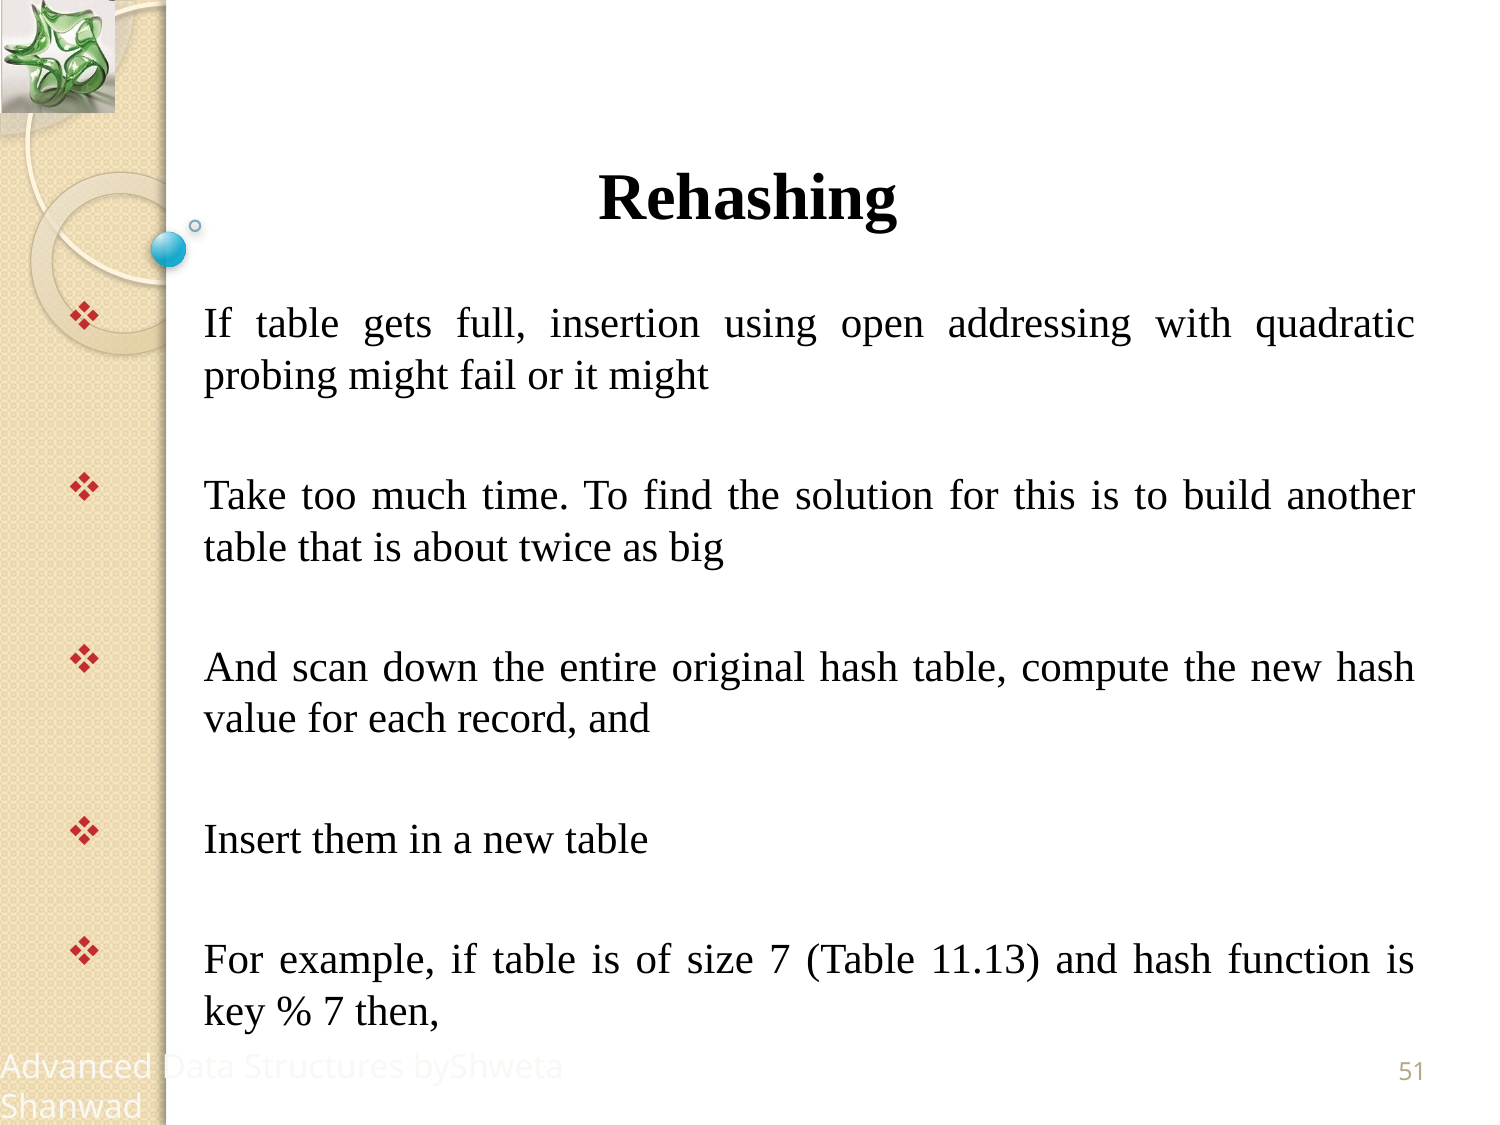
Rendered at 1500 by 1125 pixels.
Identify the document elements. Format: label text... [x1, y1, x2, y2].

picture [0, 0, 116, 113]
text_box Rehashing [74, 45, 1425, 233]
slide_number 51 [1350, 1037, 1475, 1098]
text_box If table gets full, insertion using open addressing with quadratic probing might fail or it might Take too much time. To find the solution for this is to build another table that is about twice as big And scan down the entire original hash table, compute the new hash value for each record, and Insert them in a new table For example, if table is of size 7 (Table 11.13) and hash function is key % 7 then, [0, 287, 1425, 1043]
